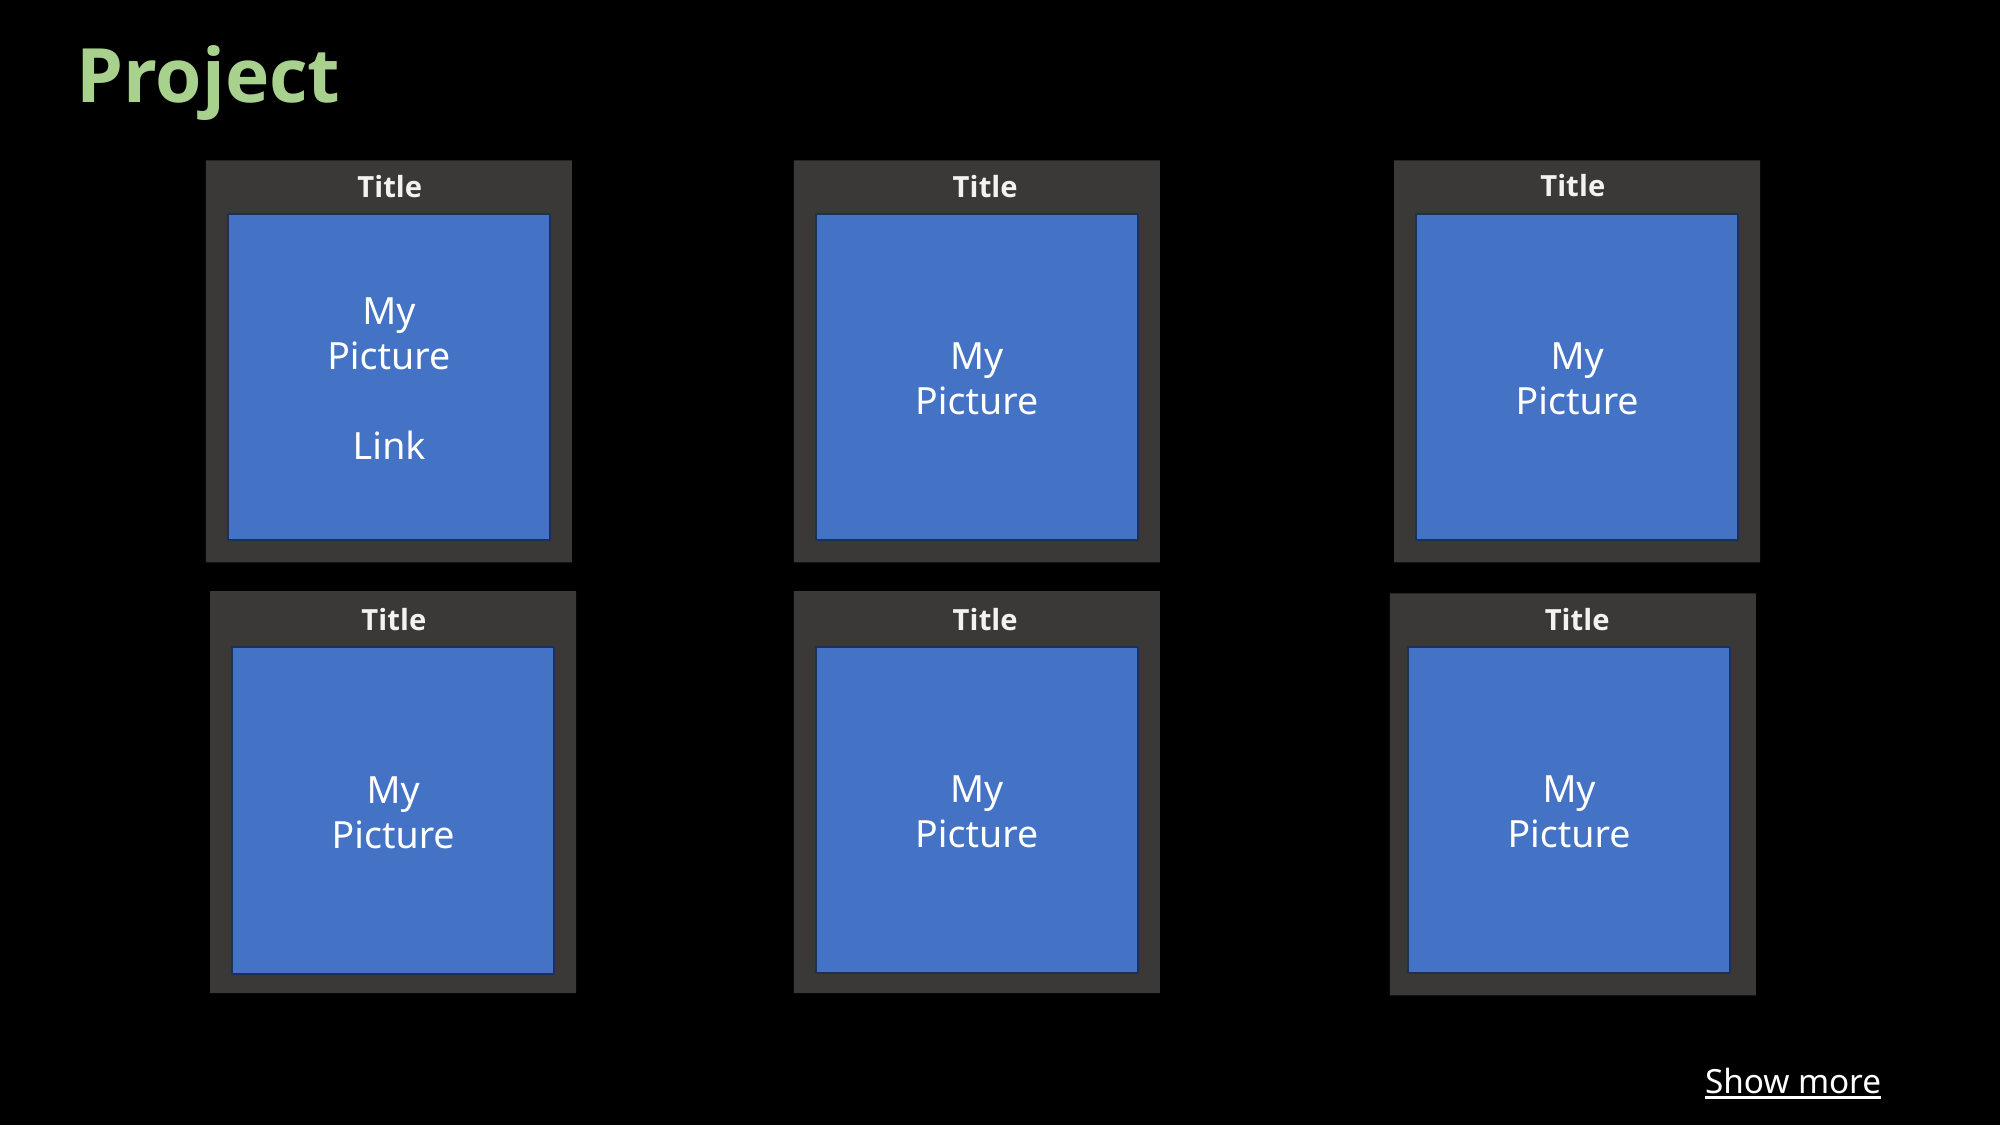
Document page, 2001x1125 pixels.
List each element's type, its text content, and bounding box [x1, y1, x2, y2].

text_box [209, 590, 577, 994]
text_box My Picture [1407, 646, 1731, 974]
text_box [205, 159, 573, 563]
text_box [1389, 592, 1757, 996]
text_box Title [1466, 593, 1688, 661]
text_box [793, 590, 1161, 994]
text_box Title [874, 593, 1096, 661]
text_box My Picture [231, 646, 555, 975]
text_box Title [1462, 159, 1684, 228]
text_box [1393, 159, 1761, 563]
text_box My Picture [815, 646, 1139, 974]
text_box Title [283, 593, 505, 661]
text_box Title [874, 160, 1096, 228]
text_box Show more [1689, 992, 1915, 1096]
text_box Title [279, 160, 500, 228]
text_box [793, 159, 1161, 563]
text_box My Picture [815, 213, 1139, 541]
text_box Project [22, 21, 968, 124]
text_box My Picture Link [227, 213, 551, 541]
text_box My Picture [1415, 213, 1739, 541]
